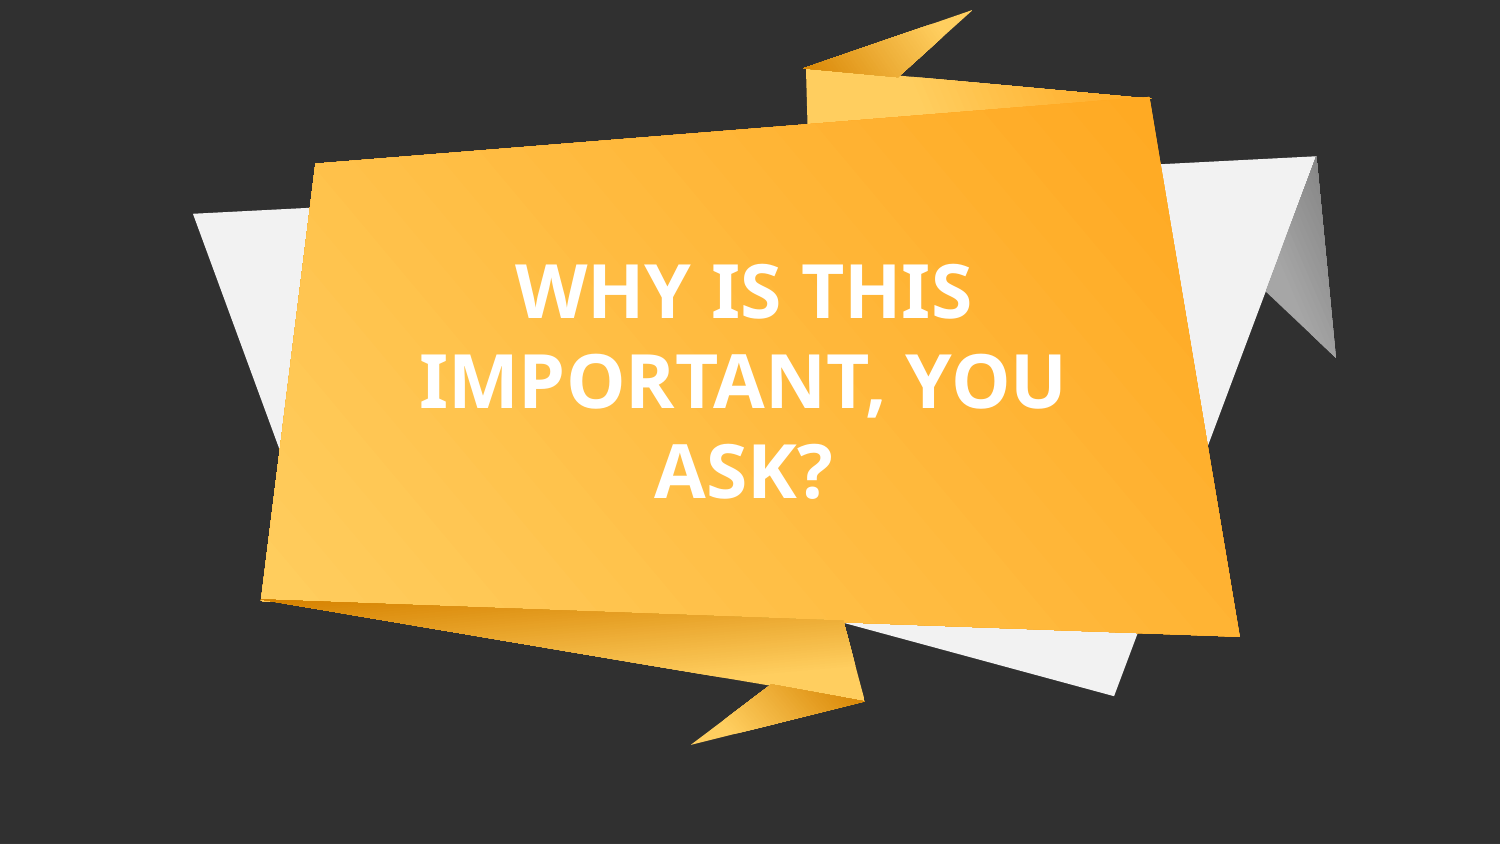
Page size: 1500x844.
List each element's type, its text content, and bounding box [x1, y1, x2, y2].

title Why is this Important, you ask? [329, 268, 1158, 488]
